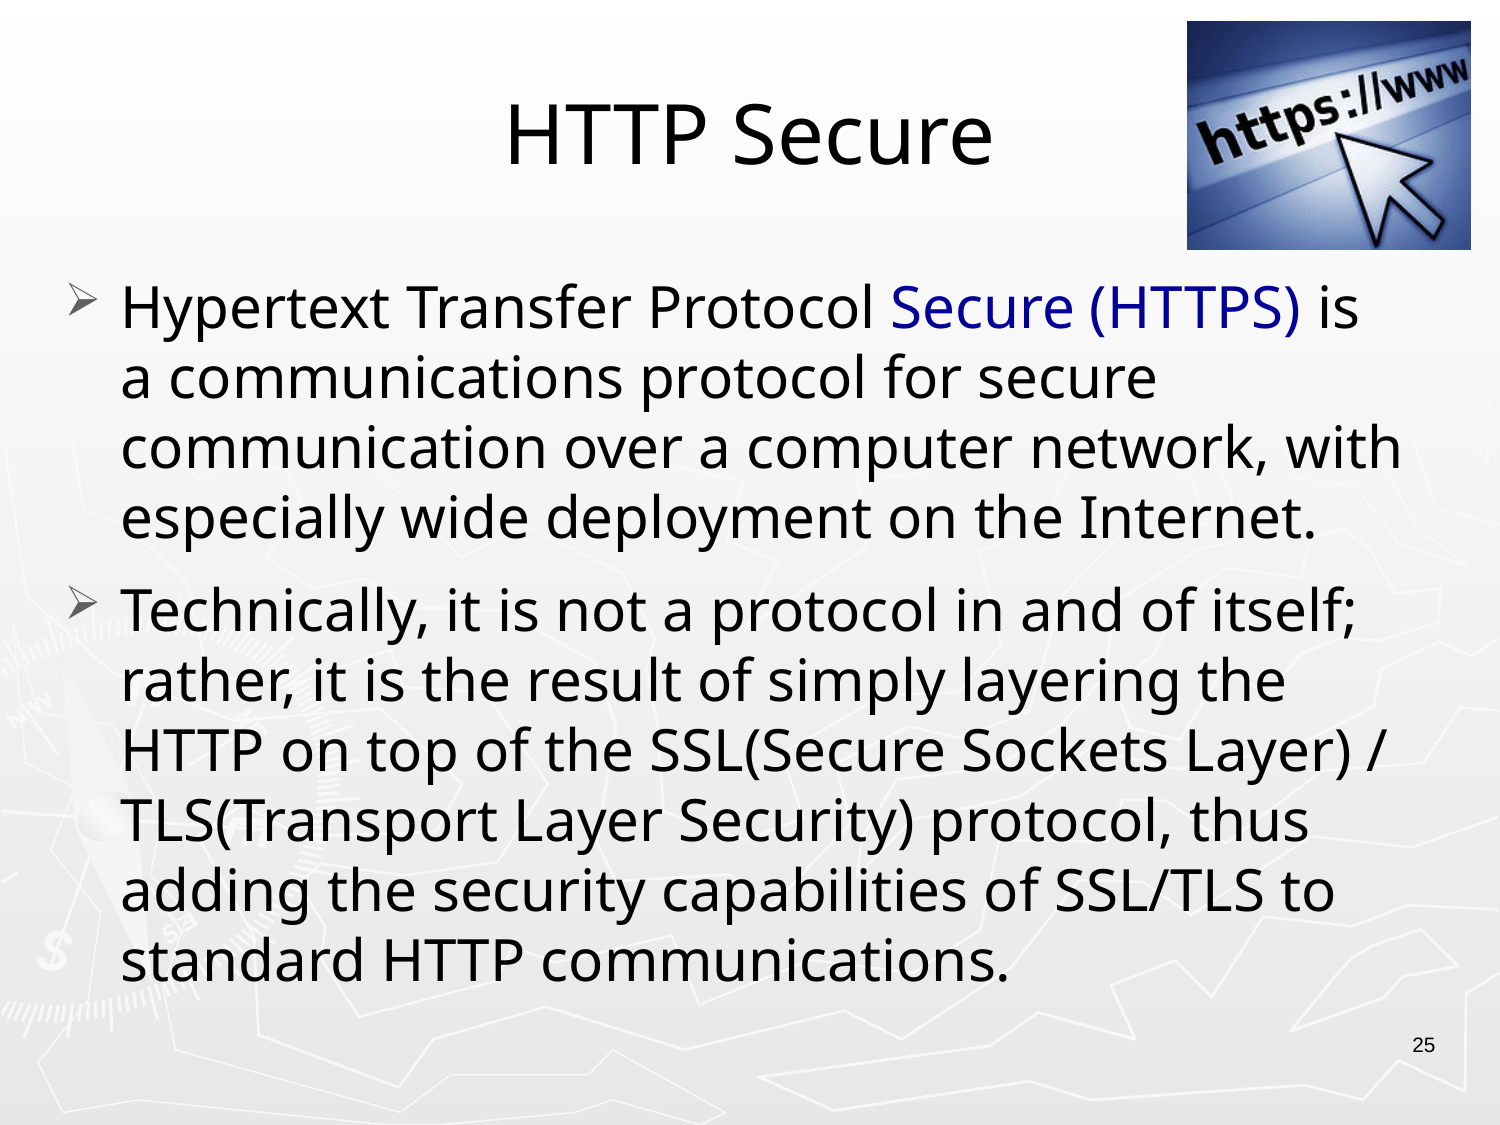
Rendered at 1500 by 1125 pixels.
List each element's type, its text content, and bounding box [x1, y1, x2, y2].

title HTTP Secure [49, 37, 1182, 225]
slide_number 25 [1074, 1024, 1451, 1103]
picture [1187, 21, 1471, 250]
list Hypertext Transfer Protocol Secure (HTTPS) is a communications protocol for secure communication over a computer network, with especially wide deployment on the Internet. Technically, it is not a protocol in and of itself; rather, it is the result of simply layering the HTTP on top of the SSL(Secure Sockets Layer) / TLS(Transport Layer Security) protocol, thus adding the security capabilities of SSL/TLS to standard HTTP communications. [49, 262, 1451, 1001]
